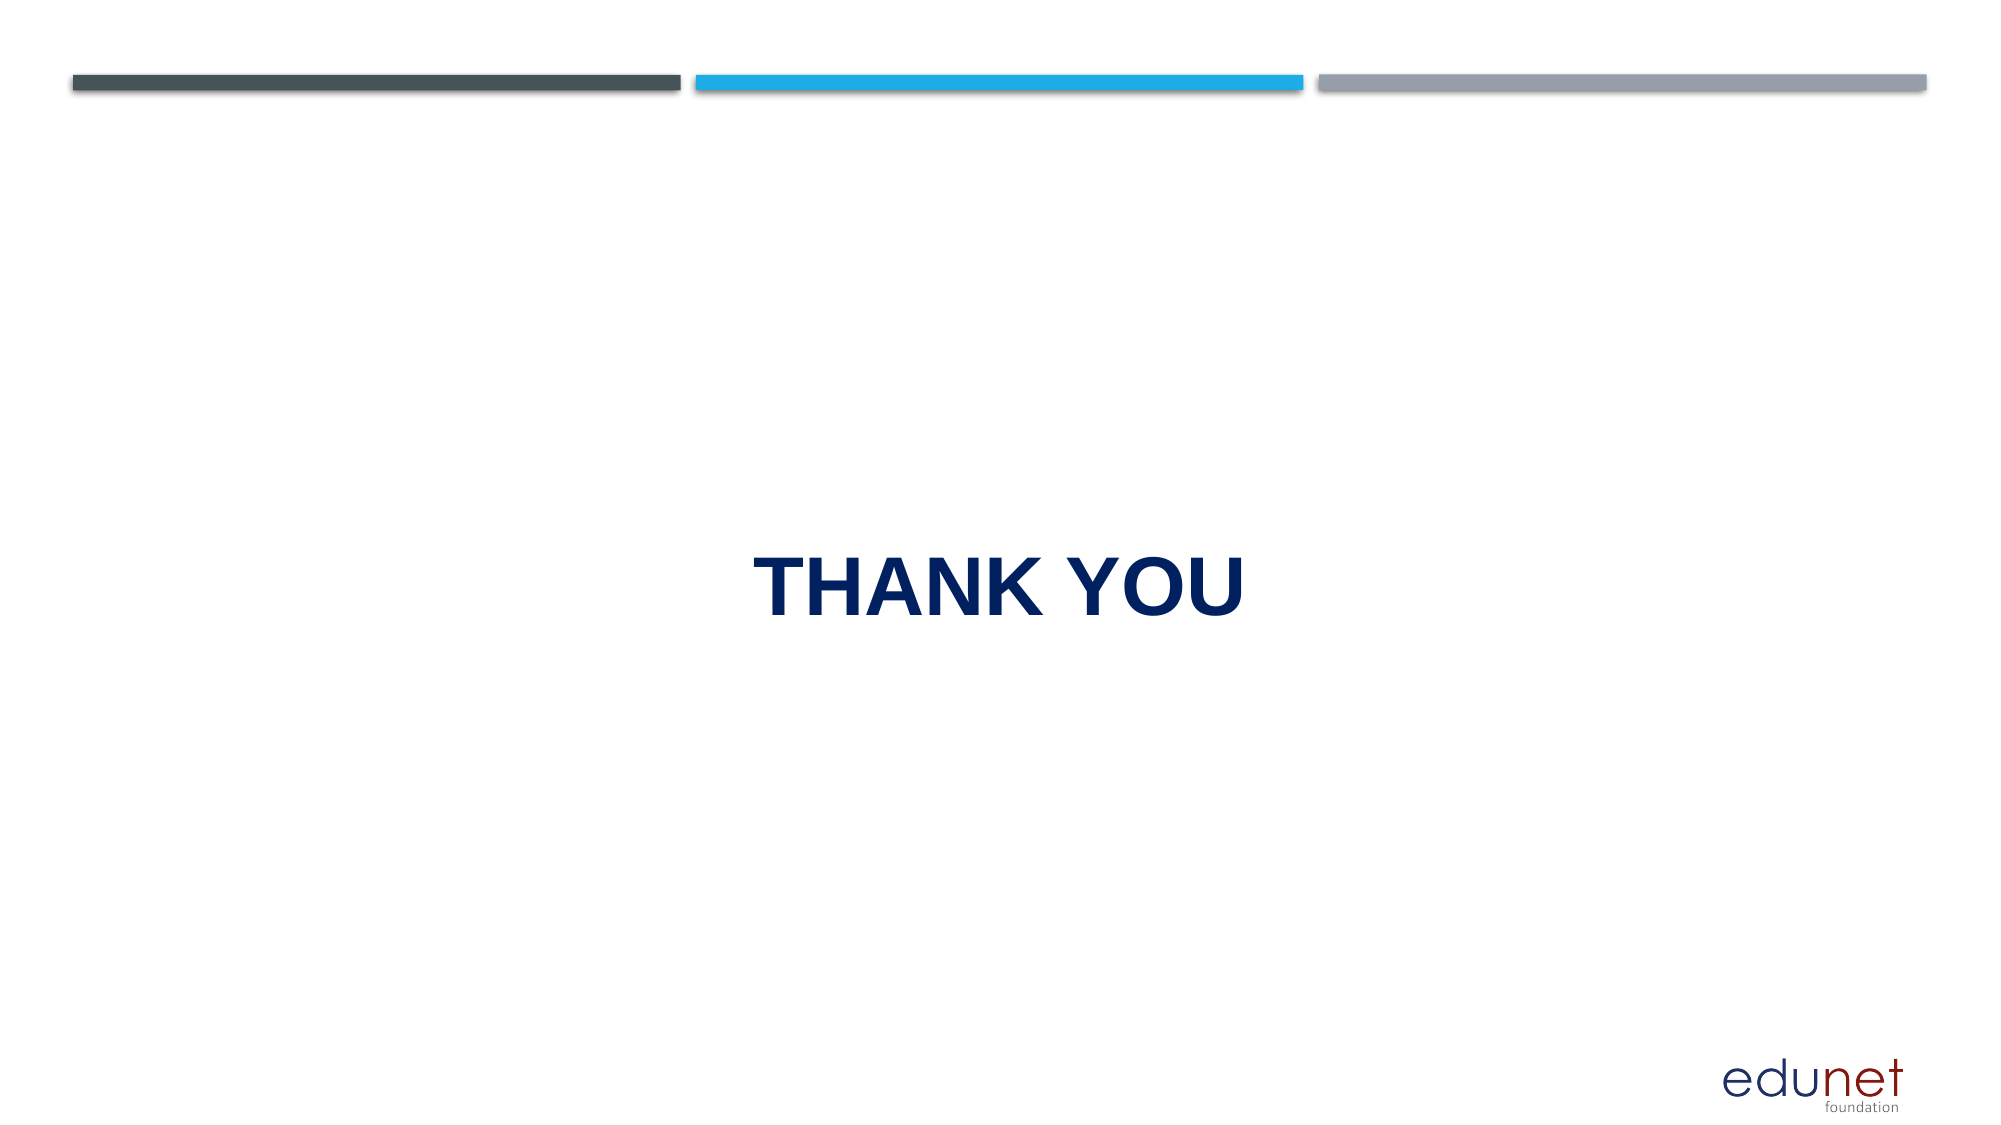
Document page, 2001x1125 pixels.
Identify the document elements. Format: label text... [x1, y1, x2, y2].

title THANK YOU [450, 485, 1550, 640]
picture [1719, 1056, 1905, 1116]
